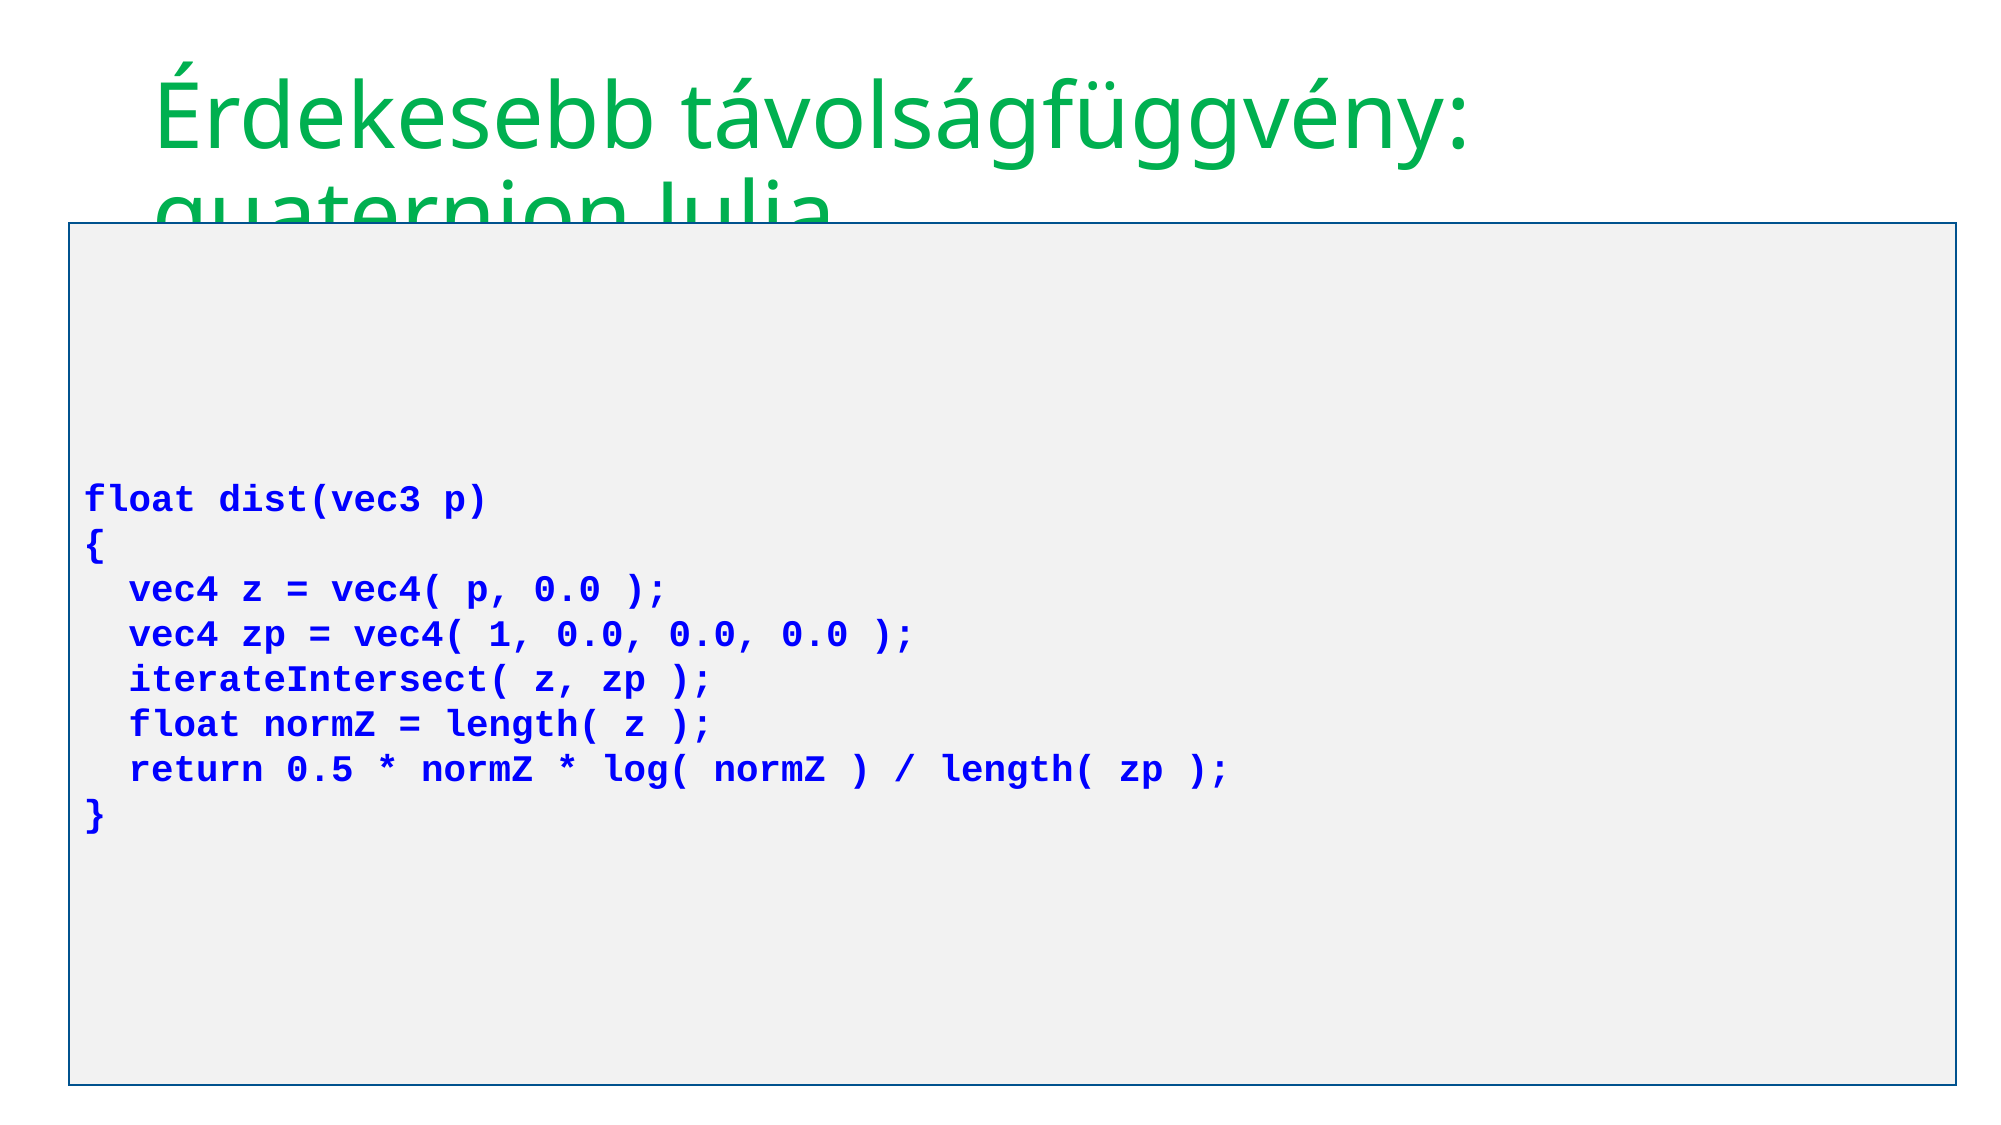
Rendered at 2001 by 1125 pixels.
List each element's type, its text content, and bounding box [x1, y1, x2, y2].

title Érdekesebb távolságfüggvény: quaternion Julia [137, 59, 1863, 222]
text_box float dist(vec3 p) { vec4 z = vec4( p, 0.0 ); vec4 zp = vec4( 1, 0.0, 0.0, 0.0 ); iterateIntersect( z, zp ); float normZ = length( z ); return 0.5 * normZ * log( normZ ) / length( zp ); } [68, 222, 1957, 1086]
